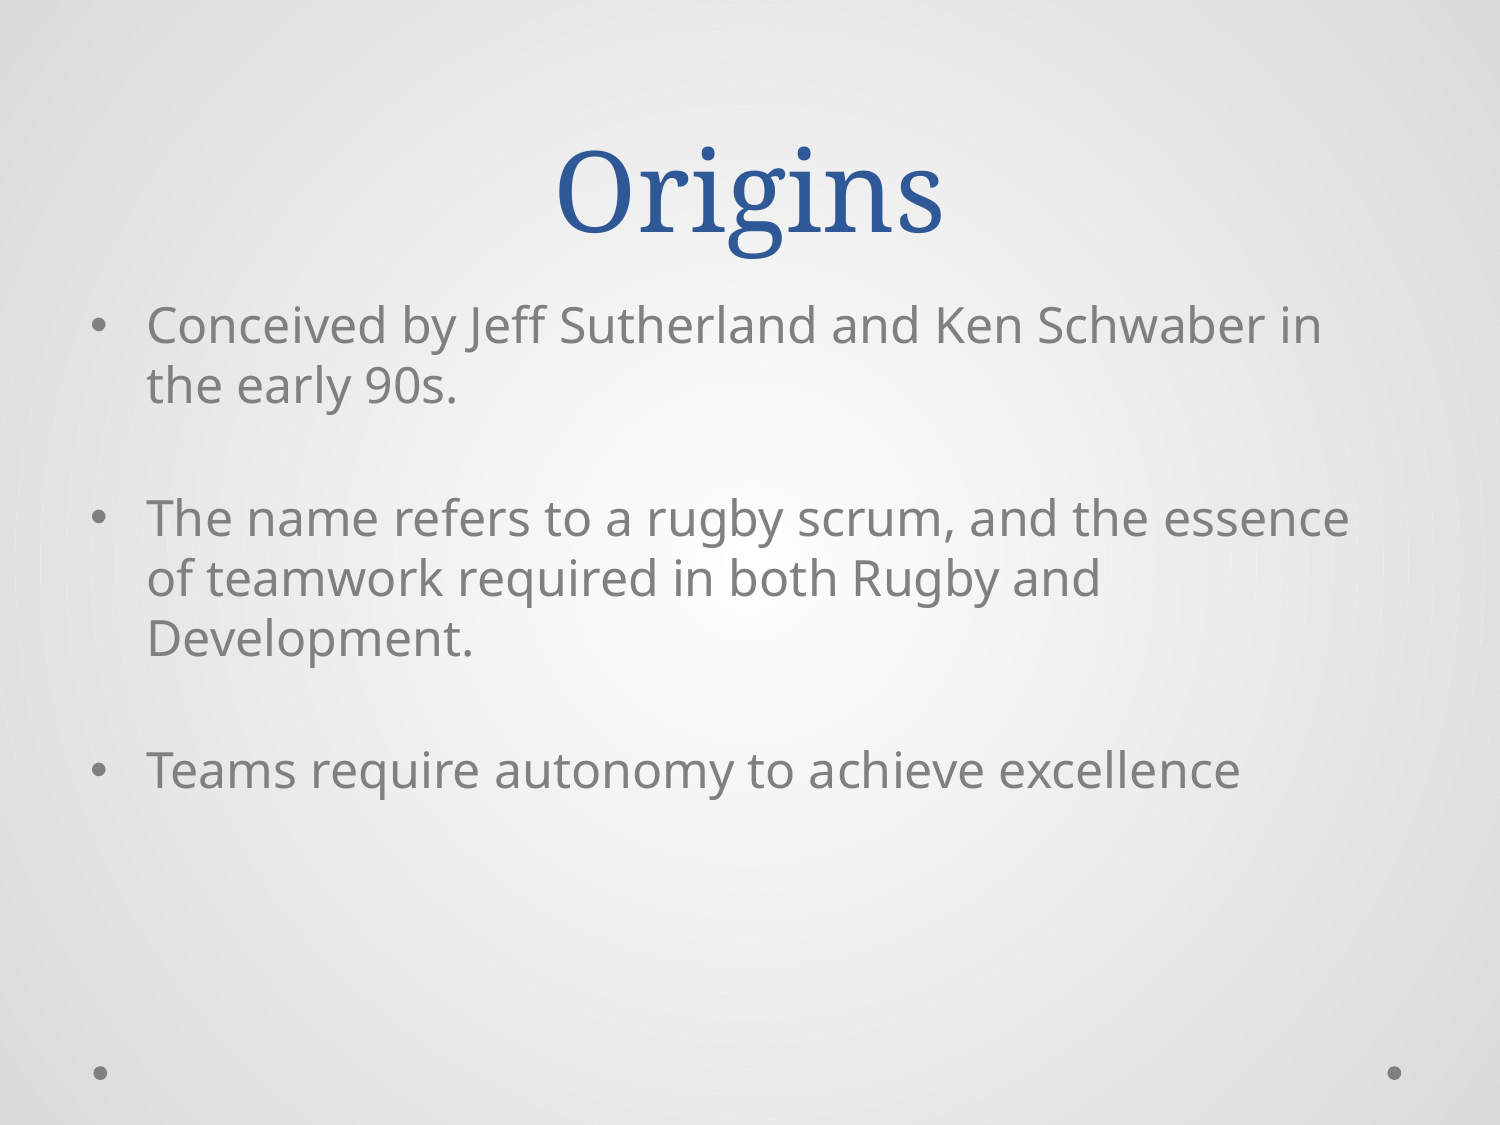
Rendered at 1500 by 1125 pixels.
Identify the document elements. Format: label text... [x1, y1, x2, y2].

list Conceived by Jeff Sutherland and Ken Schwaber in the early 90s. The name refers to a rugby scrum, and the essence of teamwork required in both Rugby and Development. Teams require autonomy to achieve excellence [75, 286, 1425, 1005]
title Origins [75, 0, 1425, 263]
